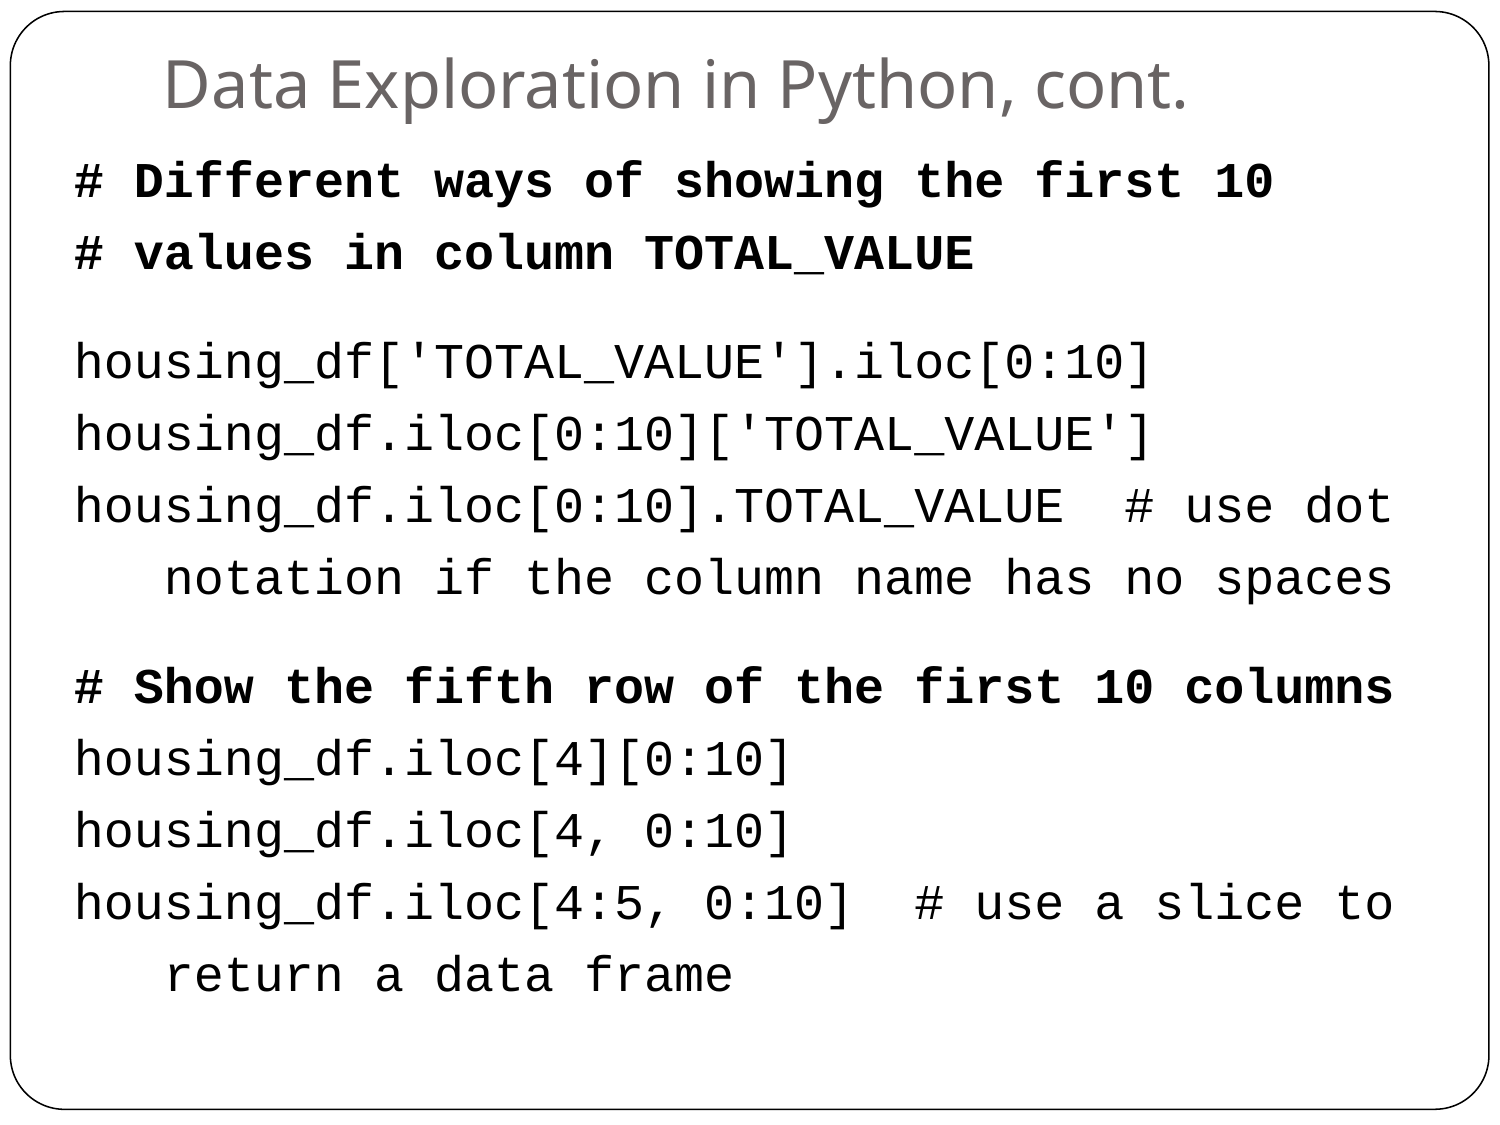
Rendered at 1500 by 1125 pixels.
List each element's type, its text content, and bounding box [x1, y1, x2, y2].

list # Different ways of showing the first 10 # values in column TOTAL_VALUE housing_df['TOTAL_VALUE'].iloc[0:10] housing_df.iloc[0:10]['TOTAL_VALUE'] housing_df.iloc[0:10].TOTAL_VALUE # use dot notation if the column name has no spaces # Show the fifth row of the first 10 columns housing_df.iloc[4][0:10] housing_df.iloc[4, 0:10] housing_df.iloc[4:5, 0:10] # use a slice to return a data frame [14, 139, 1461, 931]
title Data Exploration in Python, cont. [147, 17, 1423, 139]
